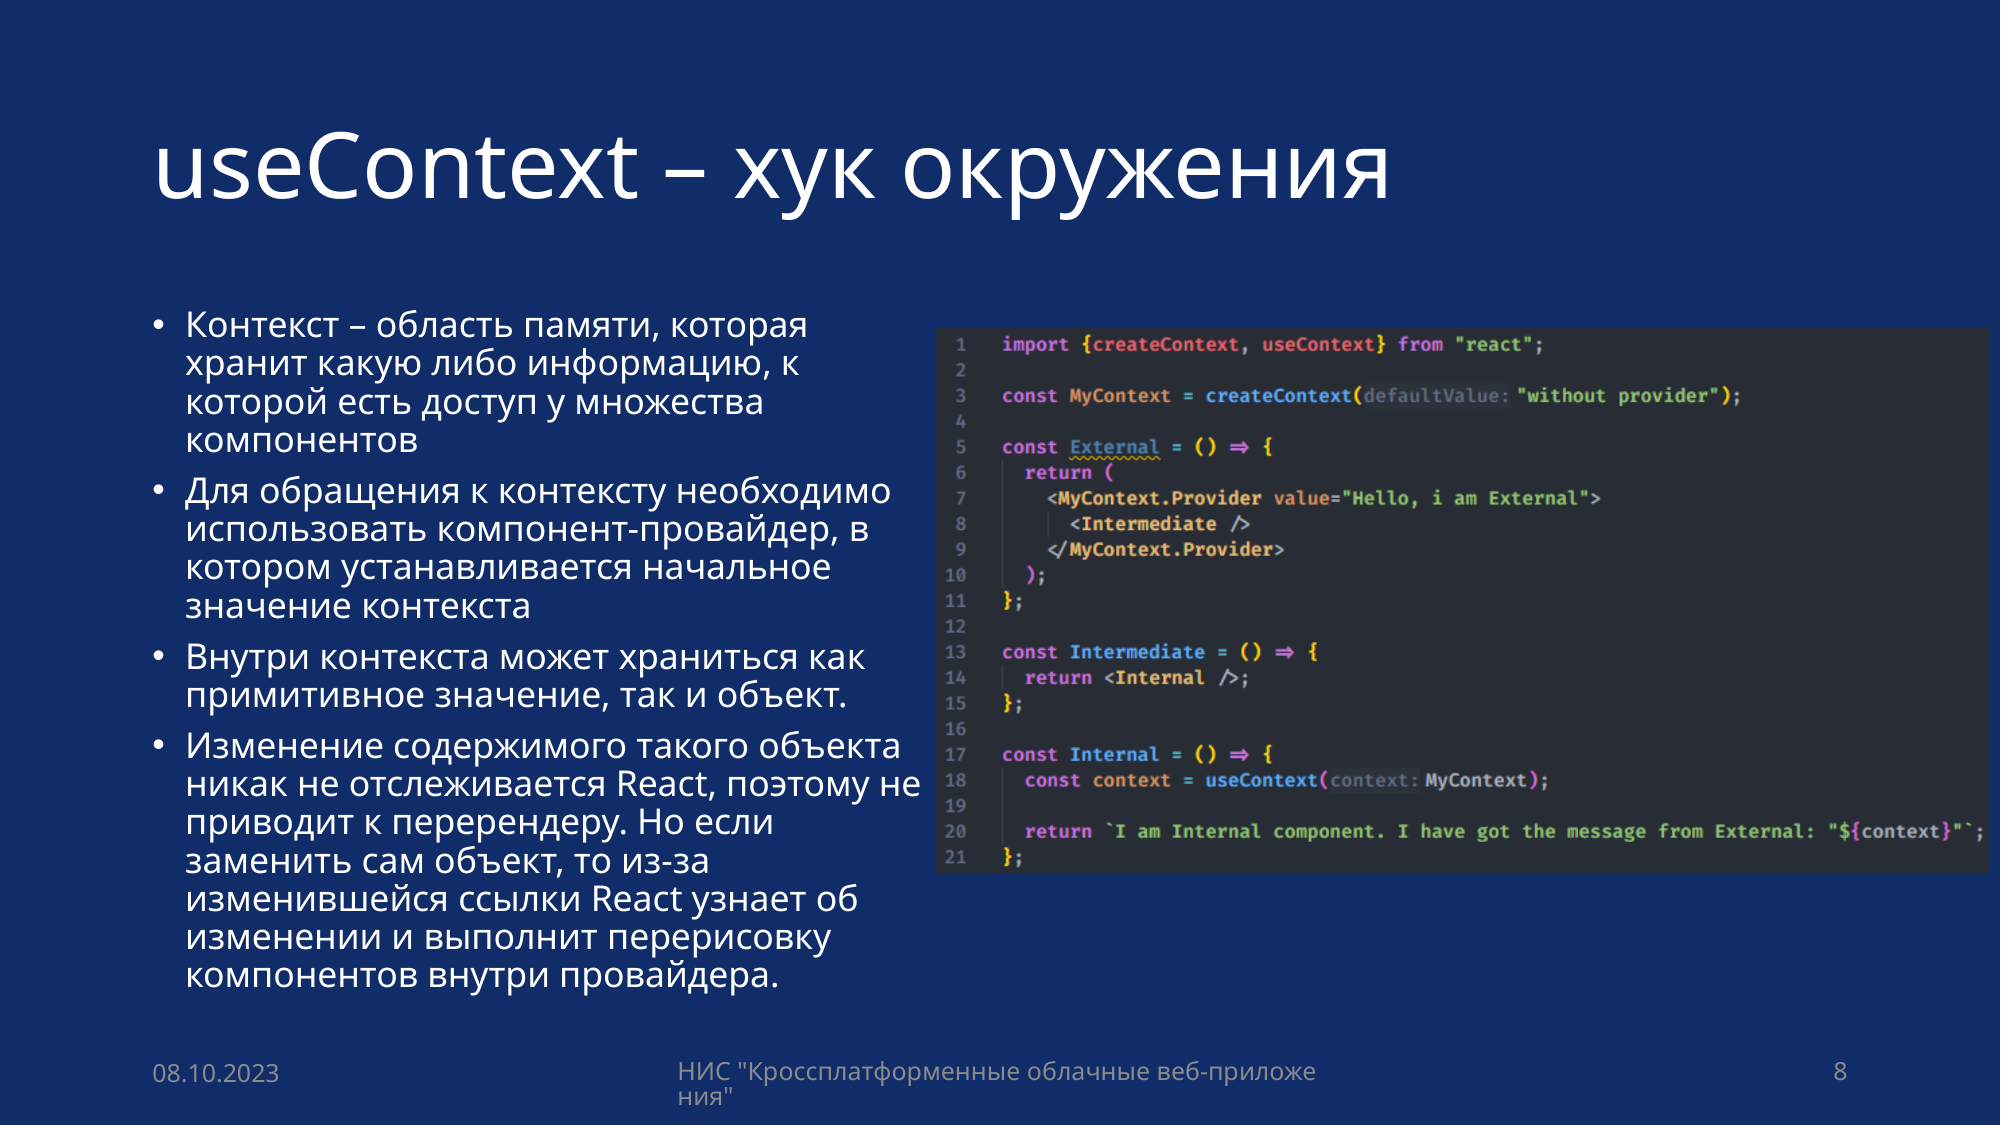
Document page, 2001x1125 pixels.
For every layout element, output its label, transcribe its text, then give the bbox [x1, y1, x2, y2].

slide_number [137, 1042, 588, 1103]
footer НИС "Кроссплатформенные облачные веб-приложения" [662, 1042, 1338, 1103]
title useContext – хук окружения [137, 59, 1863, 278]
list Контекст – область памяти, которая хранит какую либо информацию, к которой есть доступ у множества компонентов Для обращения к контексту необходимо использовать компонент-провайдер, в котором устанавливается начальное значение контекста Внутри контекста может храниться как примитивное значение, так и объект. Изменение содержимого такого объекта никак не отслеживается React, поэтому не приводит к перерендеру. Но если заменить сам объект, то из-за изменившейся ссылки React узнает об изменении и выполнит перерисовку компонентов внутри провайдера. [137, 299, 956, 1014]
picture [935, 328, 1990, 873]
slide_number 8 [1412, 1042, 1863, 1103]
